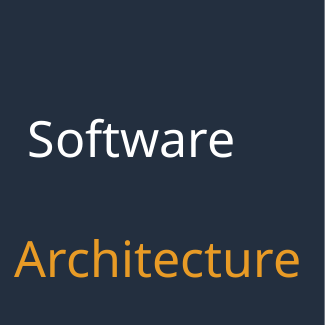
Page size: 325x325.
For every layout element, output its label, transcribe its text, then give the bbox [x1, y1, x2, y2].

text_box Software Architecture [0, 99, 325, 295]
